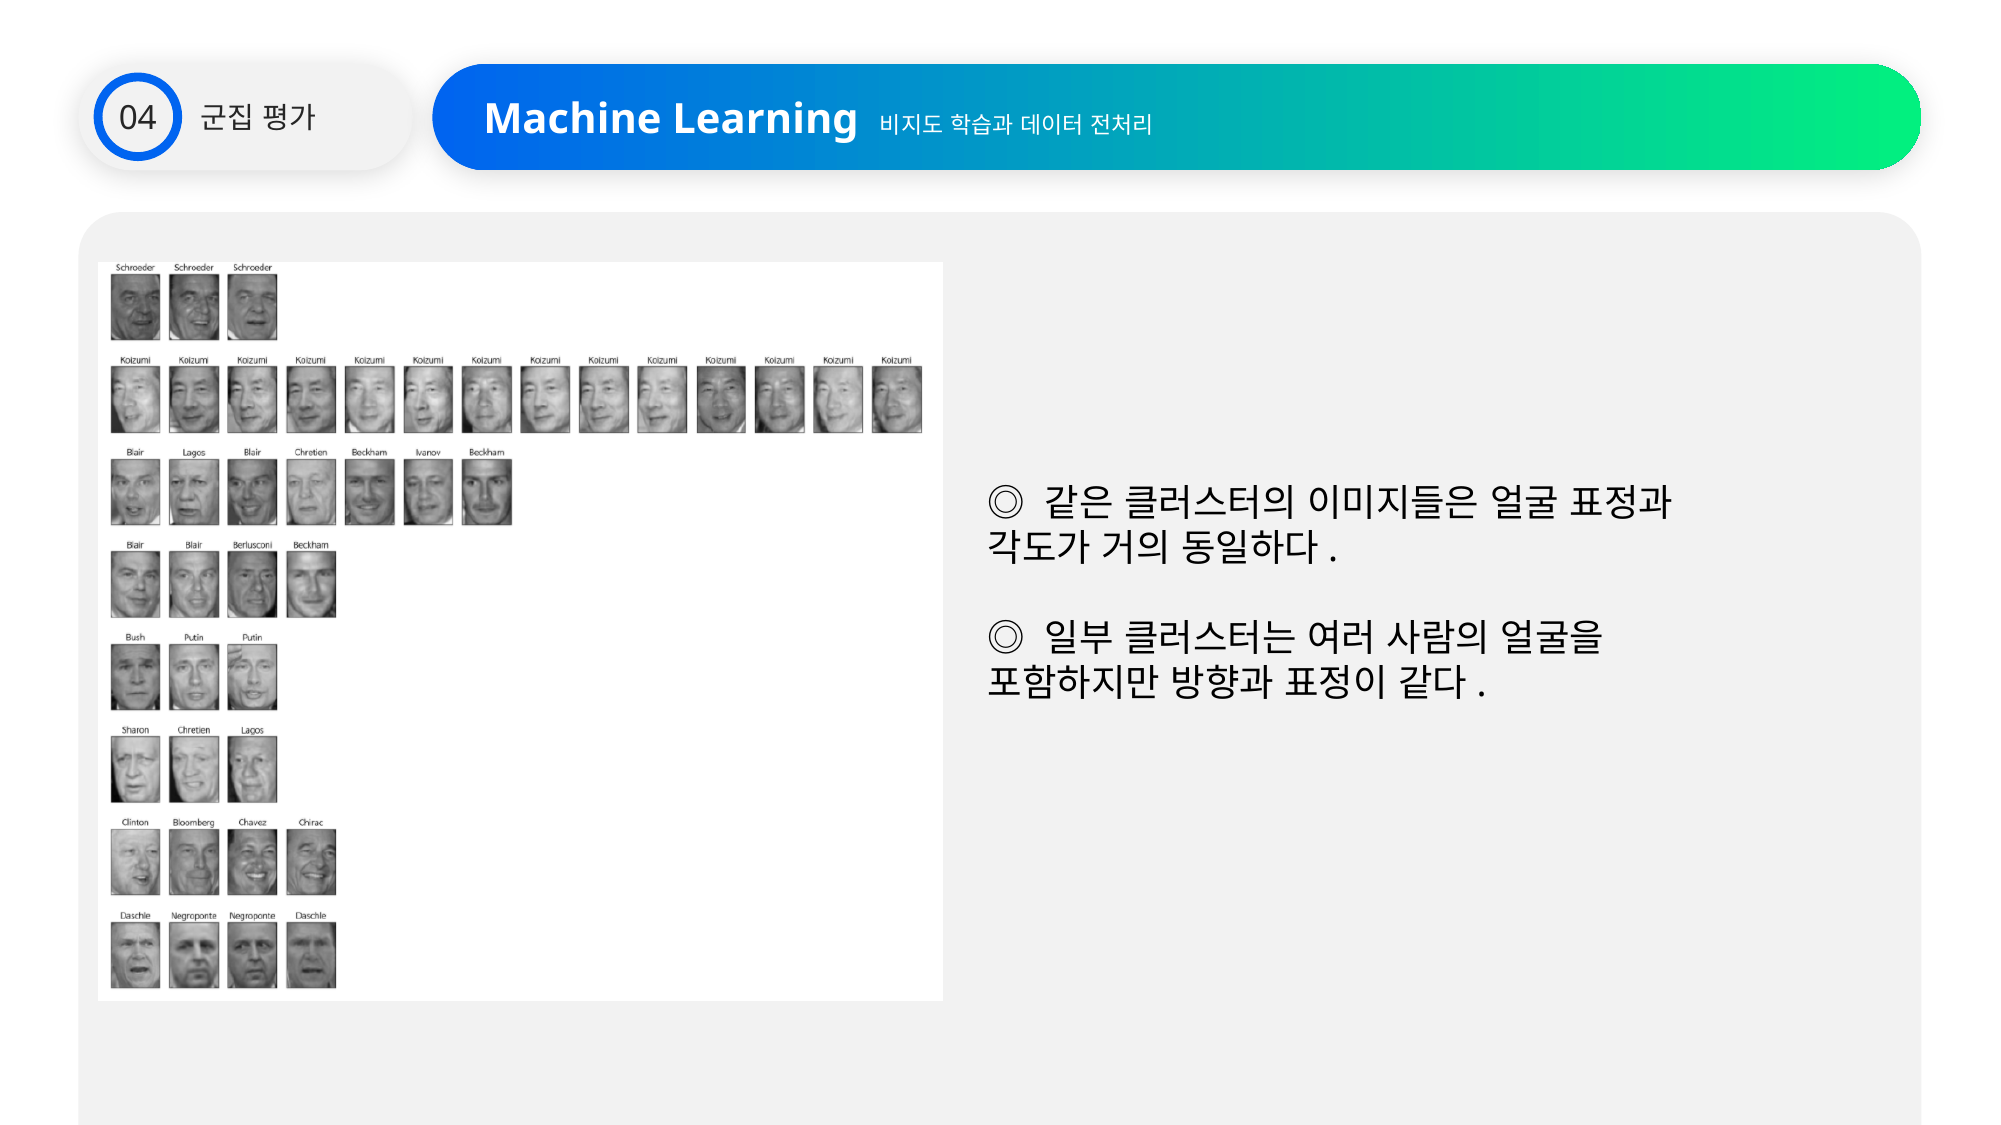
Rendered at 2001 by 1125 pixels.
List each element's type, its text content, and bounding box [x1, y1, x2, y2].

picture [97, 262, 943, 1001]
text_box ◎ 같은 클러스터의 이미지들은 얼굴 표정과 각도가 거의 동일하다. ◎ 일부 클러스터는 여러 사람의 얼굴을 포함하지만 방향과 표정이 같다. [972, 471, 1752, 712]
text_box [77, 210, 1923, 1125]
text_box Machine Learning 비지도 학습과 데이터 전처리 [431, 63, 1923, 172]
text_box 04 [96, 75, 179, 158]
text_box 군집 평가 [77, 63, 414, 172]
